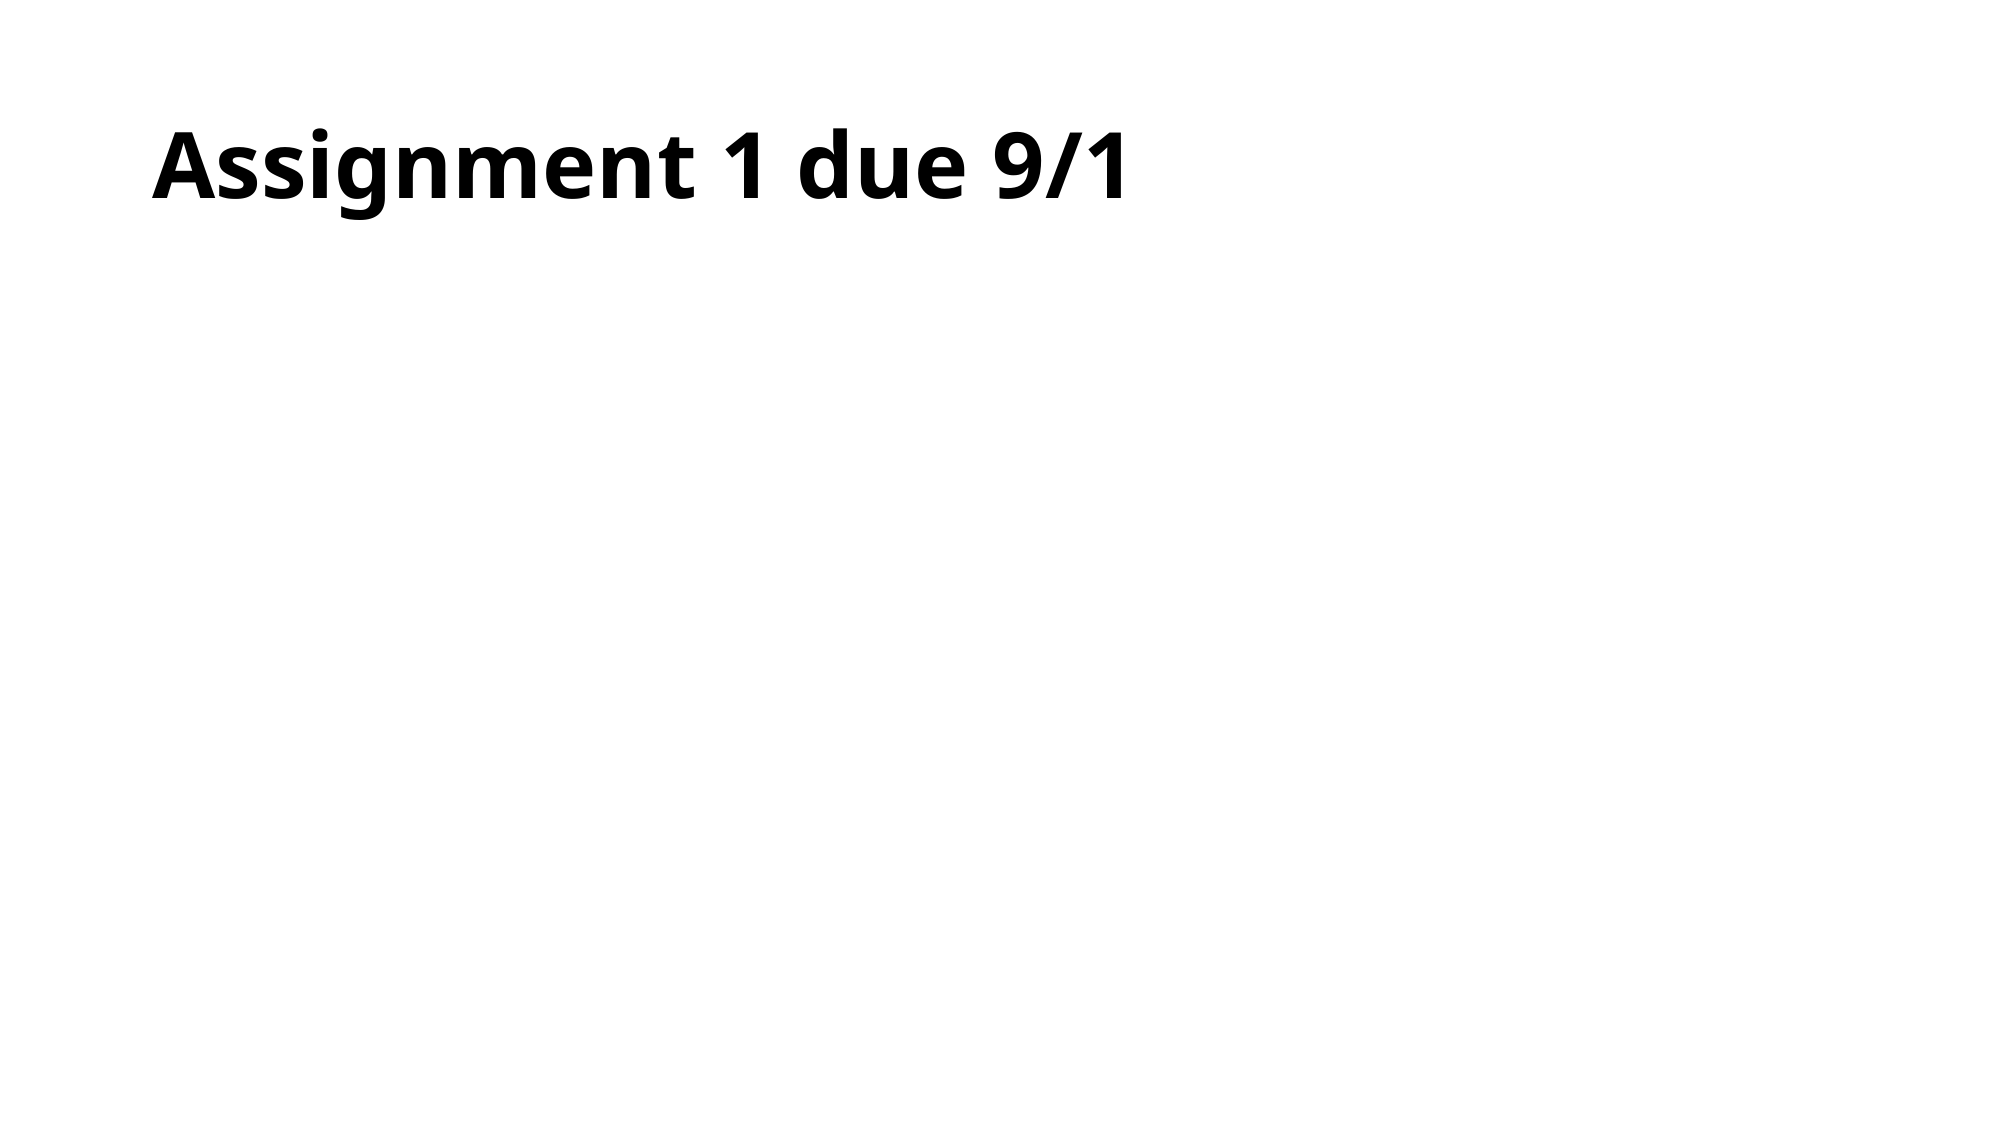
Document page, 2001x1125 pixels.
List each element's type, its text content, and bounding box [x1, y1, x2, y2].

title Assignment 1 due 9/1 [137, 59, 1863, 278]
